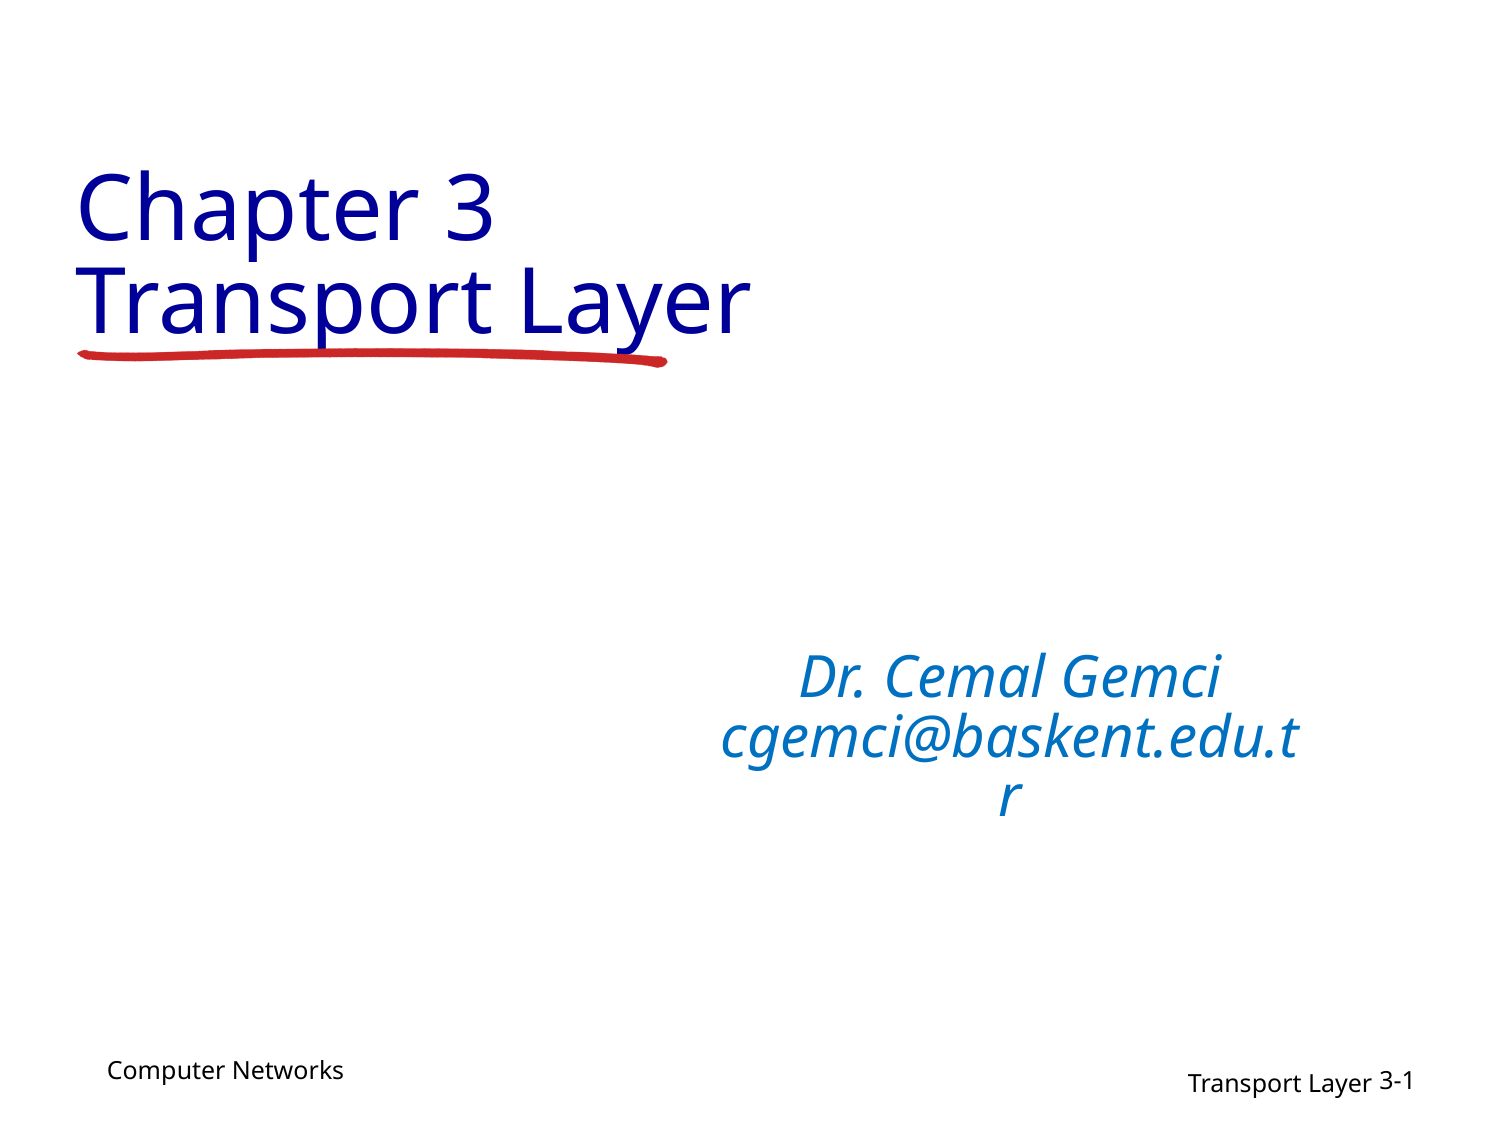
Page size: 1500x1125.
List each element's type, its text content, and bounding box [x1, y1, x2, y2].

slide_number Computer Networks [91, 1047, 405, 1108]
slide_number 3-1 [1364, 1057, 1476, 1103]
footer Transport Layer [912, 1059, 1388, 1107]
text_box Chapter 3 Transport Layer [60, 117, 798, 401]
picture [73, 343, 675, 373]
text_box Dr. Cemal Gemci cgemci@baskent.edu.tr [700, 504, 1319, 975]
